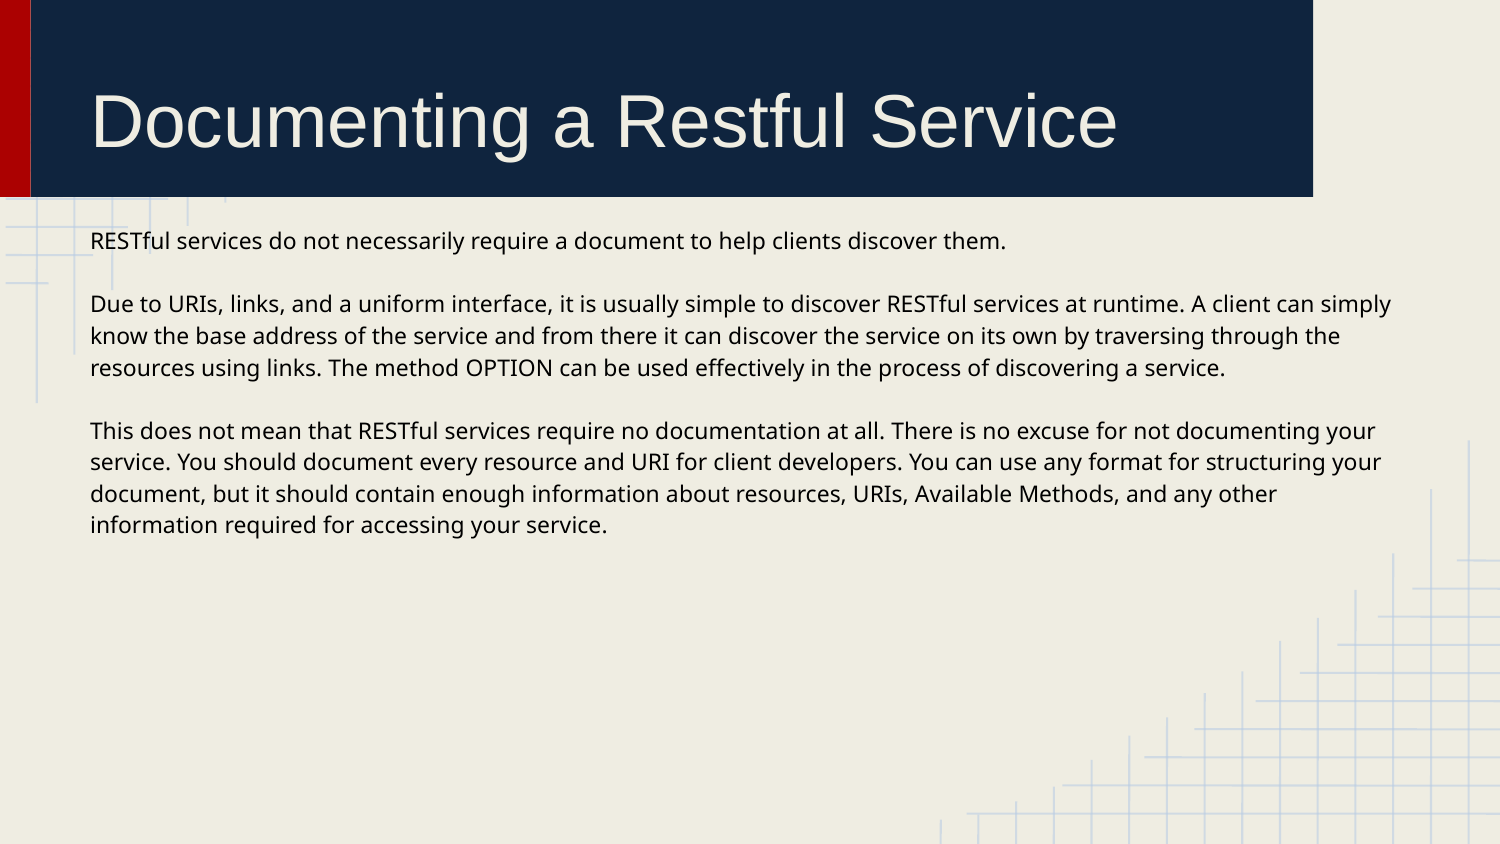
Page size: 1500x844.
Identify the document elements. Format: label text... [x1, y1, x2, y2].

title Documenting a Restful Service [75, 10, 1276, 178]
list RESTful services do not necessarily require a document to help clients discover them. Due to URIs, links, and a uniform interface, it is usually simple to discover RESTful services at runtime. A client can simply know the base address of the service and from there it can discover the service on its own by traversing through the resources using links. The method OPTION can be used effectively in the process of discovering a service. This does not mean that RESTful services require no documentation at all. There is no excuse for not documenting your service. You should document every resource and URI for client developers. You can use any format for structuring your document, but it should contain enough information about resources, URIs, Available Methods, and any other information required for accessing your service. [75, 207, 1425, 804]
